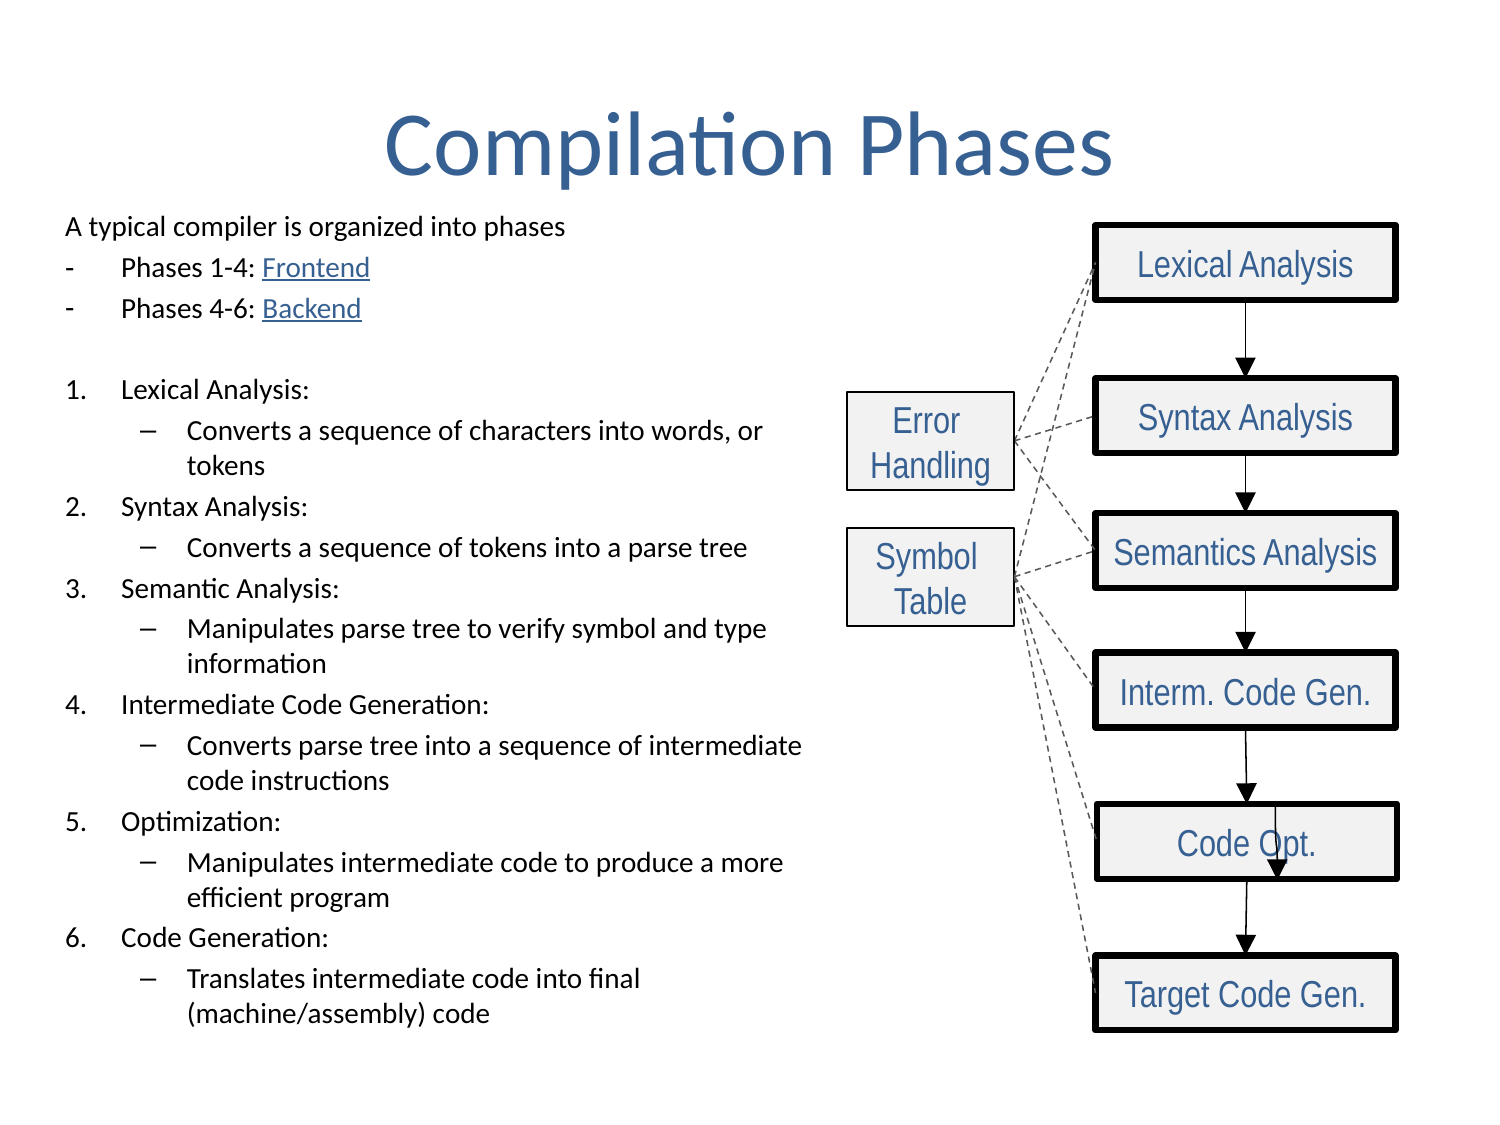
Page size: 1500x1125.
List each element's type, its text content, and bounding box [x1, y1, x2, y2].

text_box Interm. Code Gen. [1103, 650, 1398, 729]
list A typical compiler is organized into phases Phases 1-4: Frontend Phases 4-6: Backend Lexical Analysis: Converts a sequence of characters into words, or tokens Syntax Analysis: Converts a sequence of tokens into a parse tree Semantic Analysis: Manipulates parse tree to verify symbol and type information Intermediate Code Generation: Converts parse tree into a sequence of intermediate code instructions Optimization: Manipulates intermediate code to produce a more efficient program Code Generation: Translates intermediate code into final (machine/assembly) code [50, 200, 847, 1080]
title Compilation Phases [75, 45, 1425, 233]
text_box Error Handling [847, 390, 1008, 492]
text_box Symbol Table [847, 526, 1008, 628]
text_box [1014, 262, 1096, 577]
text_box Code Opt. [1100, 802, 1399, 881]
text_box Lexical Analysis [1093, 223, 1398, 302]
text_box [1014, 585, 1096, 994]
text_box Target Code Gen. [1093, 953, 1398, 1032]
text_box Syntax Analysis [1101, 376, 1398, 455]
text_box Semantics Analysis [1101, 511, 1398, 590]
